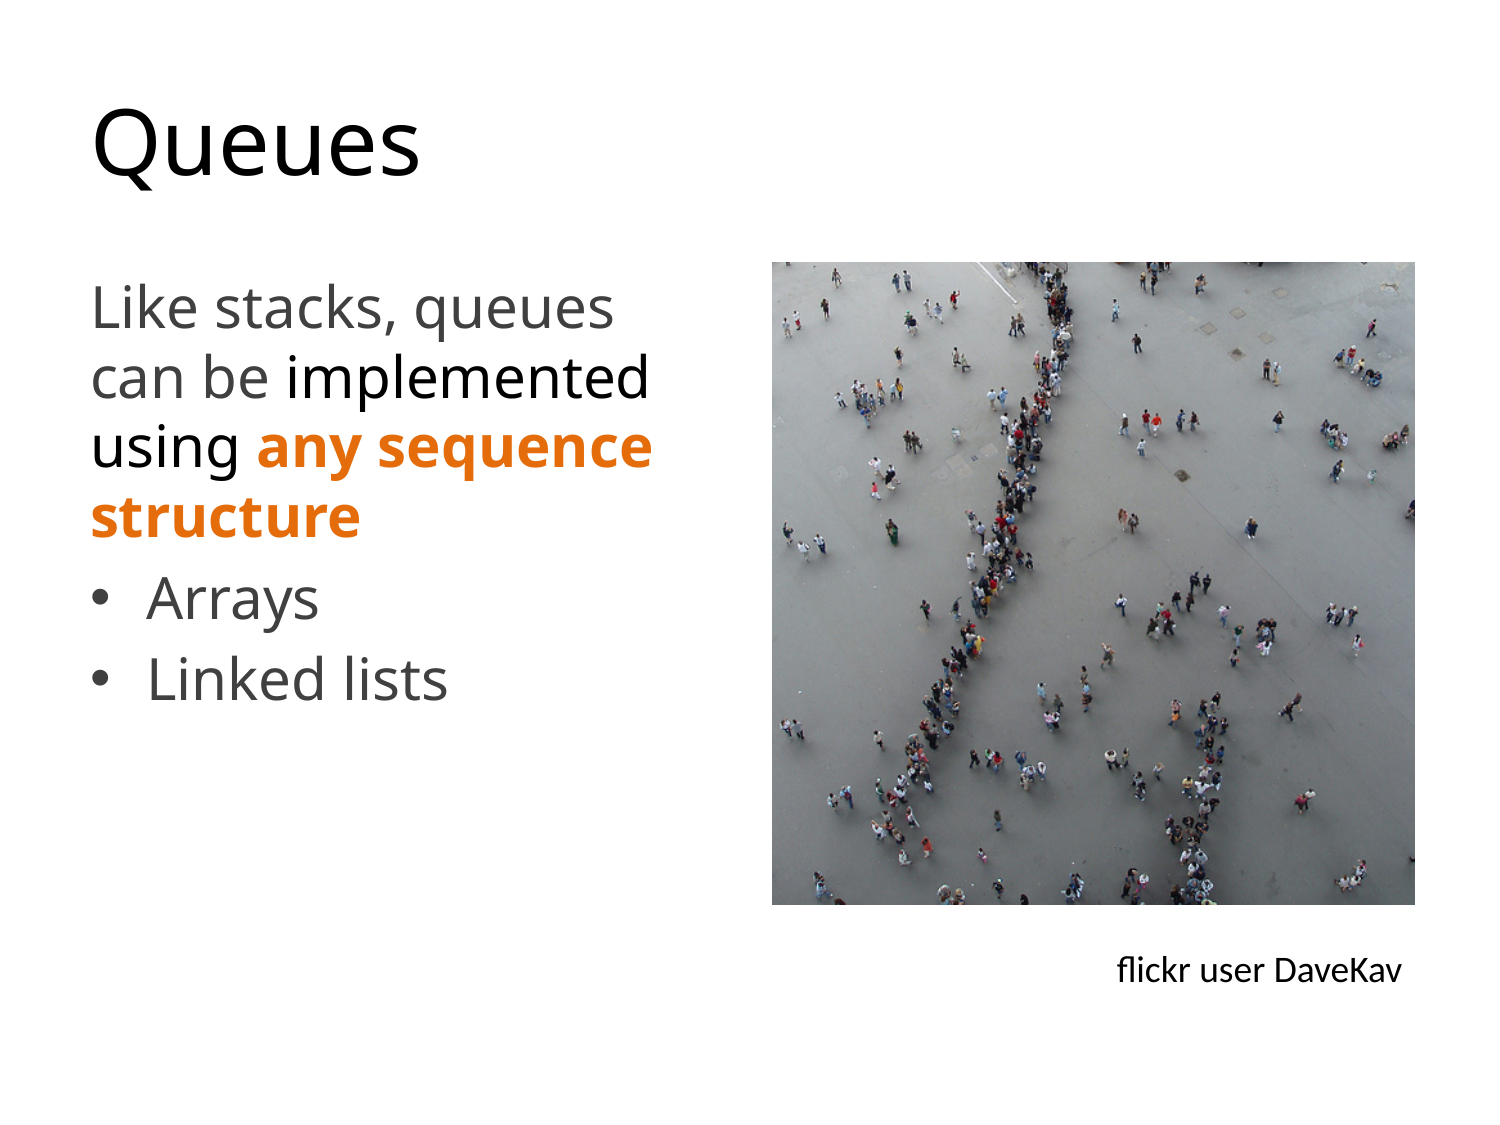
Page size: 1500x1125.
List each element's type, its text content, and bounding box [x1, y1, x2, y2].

text_box flickr user DaveKav [1102, 937, 1418, 998]
title Queues [75, 45, 1425, 233]
list Like stacks, queues can be implemented using any sequence structure Arrays Linked lists [75, 262, 738, 1005]
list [772, 262, 1416, 906]
